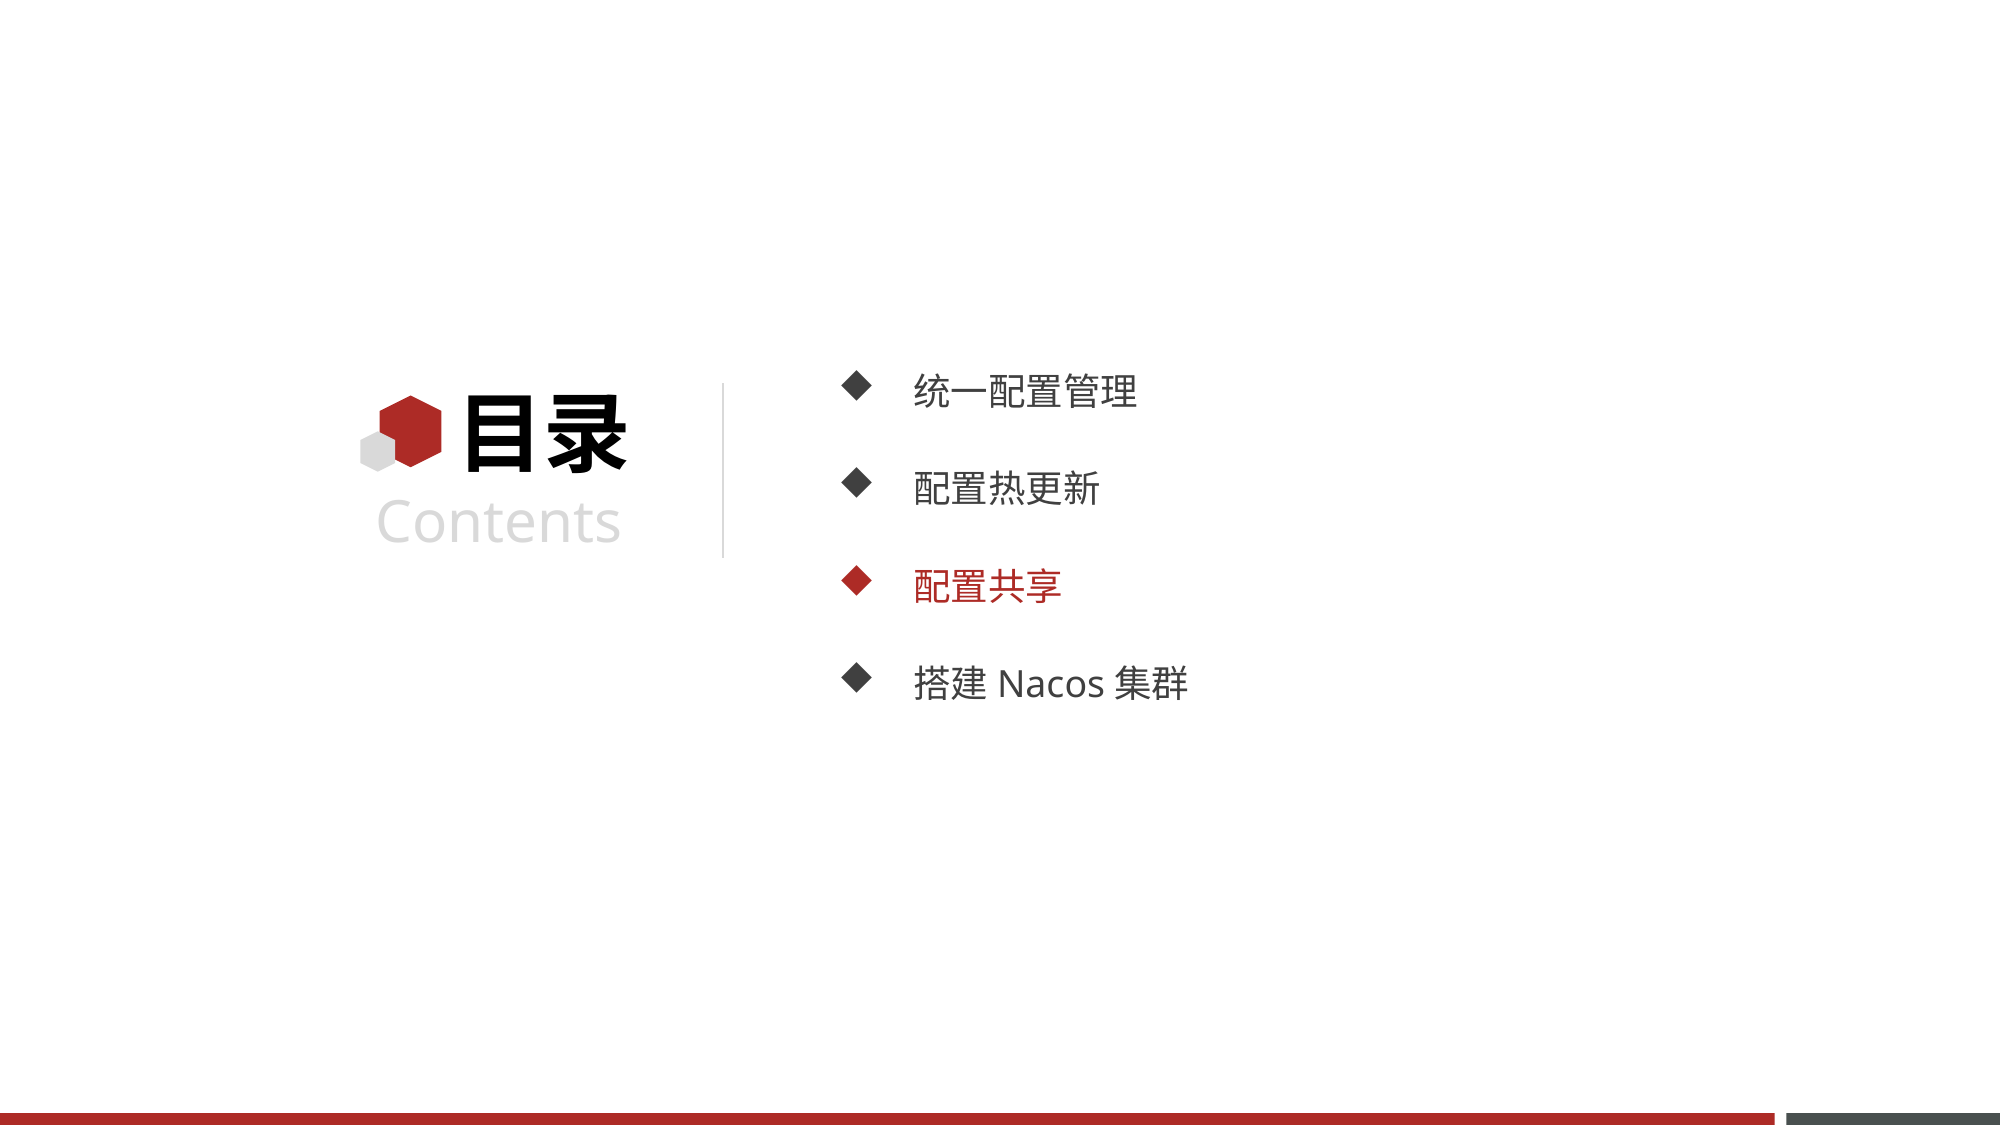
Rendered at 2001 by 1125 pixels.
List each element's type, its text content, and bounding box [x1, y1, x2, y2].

list 统一配置管理 配置热更新 配置共享 搭建Nacos集群 [823, 165, 1804, 864]
